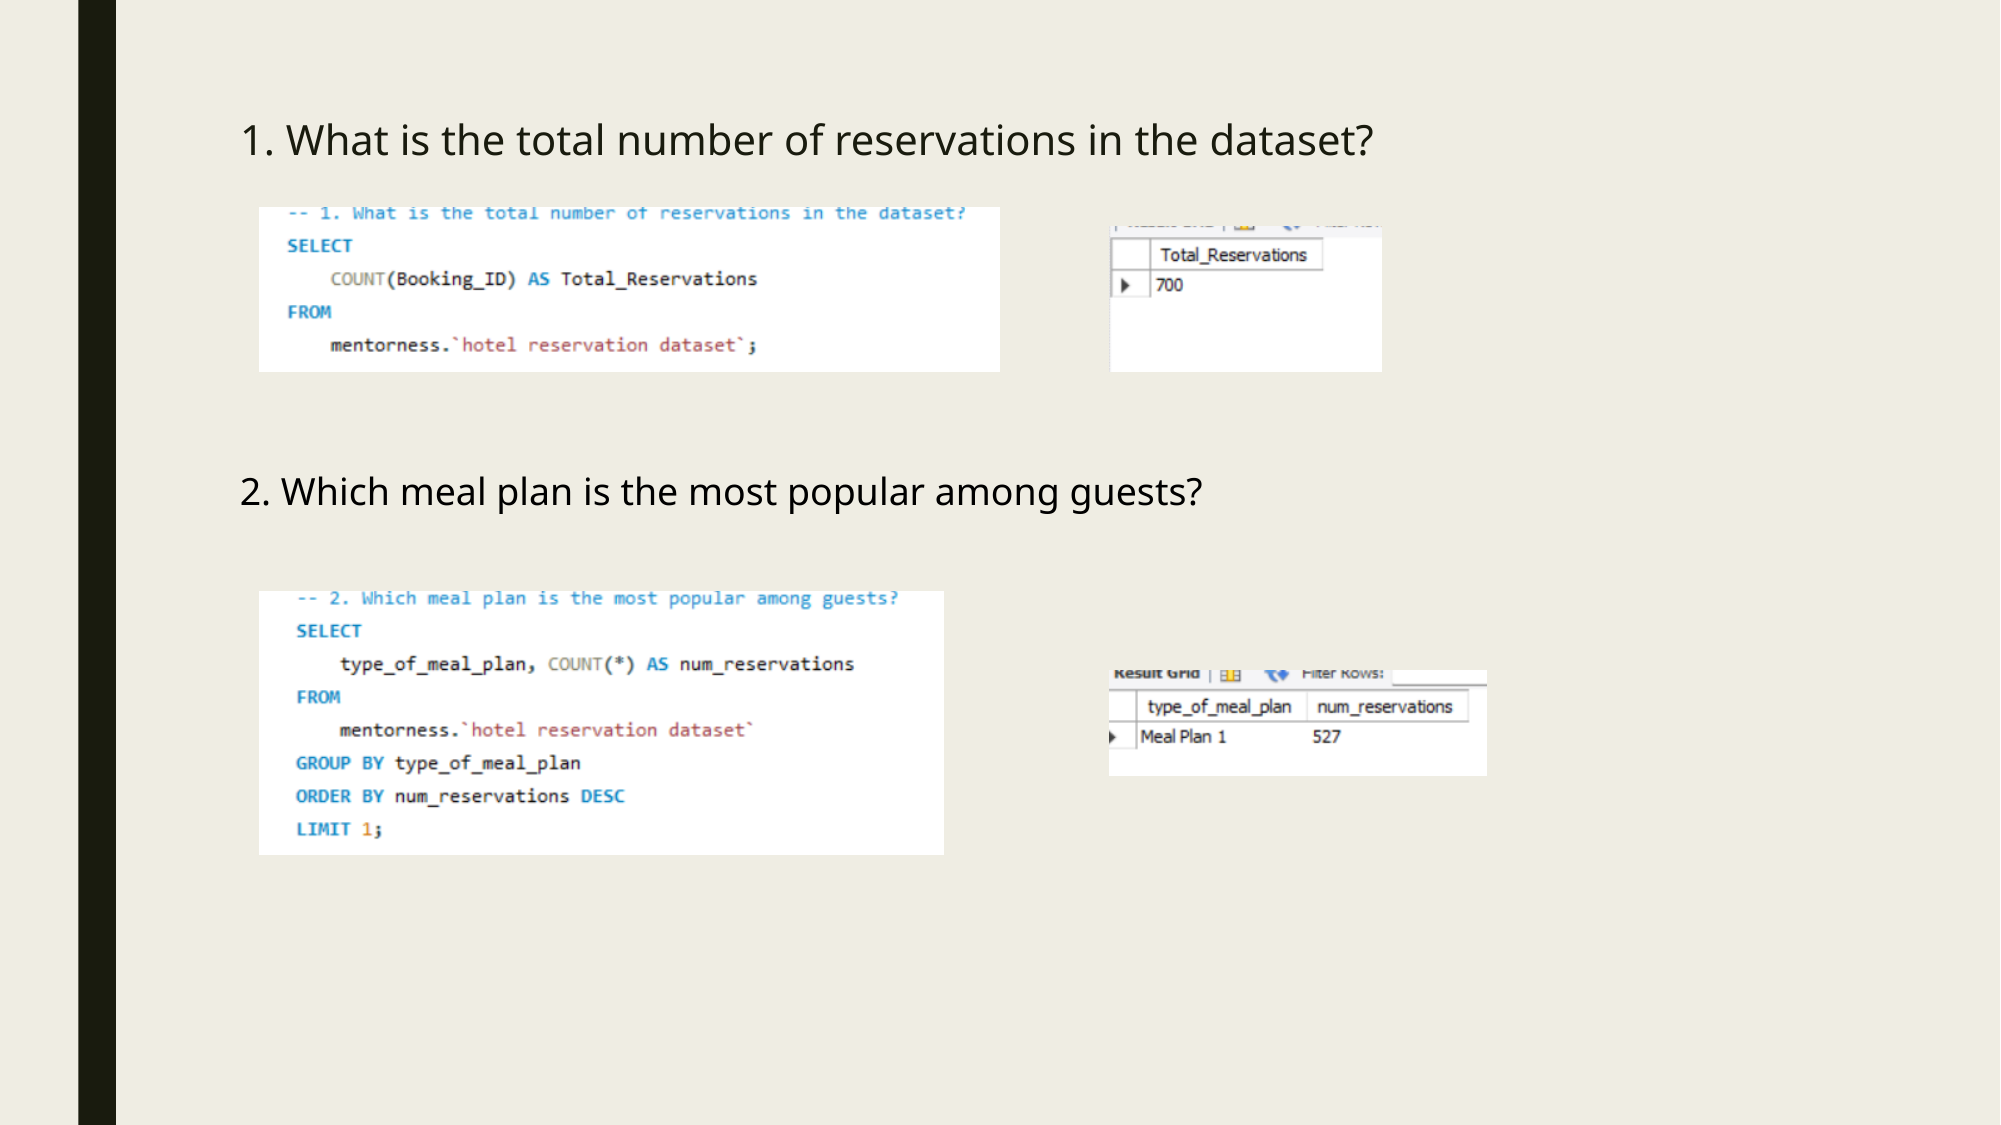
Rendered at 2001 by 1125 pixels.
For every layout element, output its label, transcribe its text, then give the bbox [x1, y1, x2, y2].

picture [1109, 226, 1382, 372]
text_box 2. Which meal plan is the most popular among guests? [224, 460, 1443, 521]
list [259, 207, 1000, 372]
picture [259, 591, 944, 855]
picture [1109, 670, 1487, 776]
title 1. What is the total number of reservations in the dataset? [225, 112, 1800, 190]
